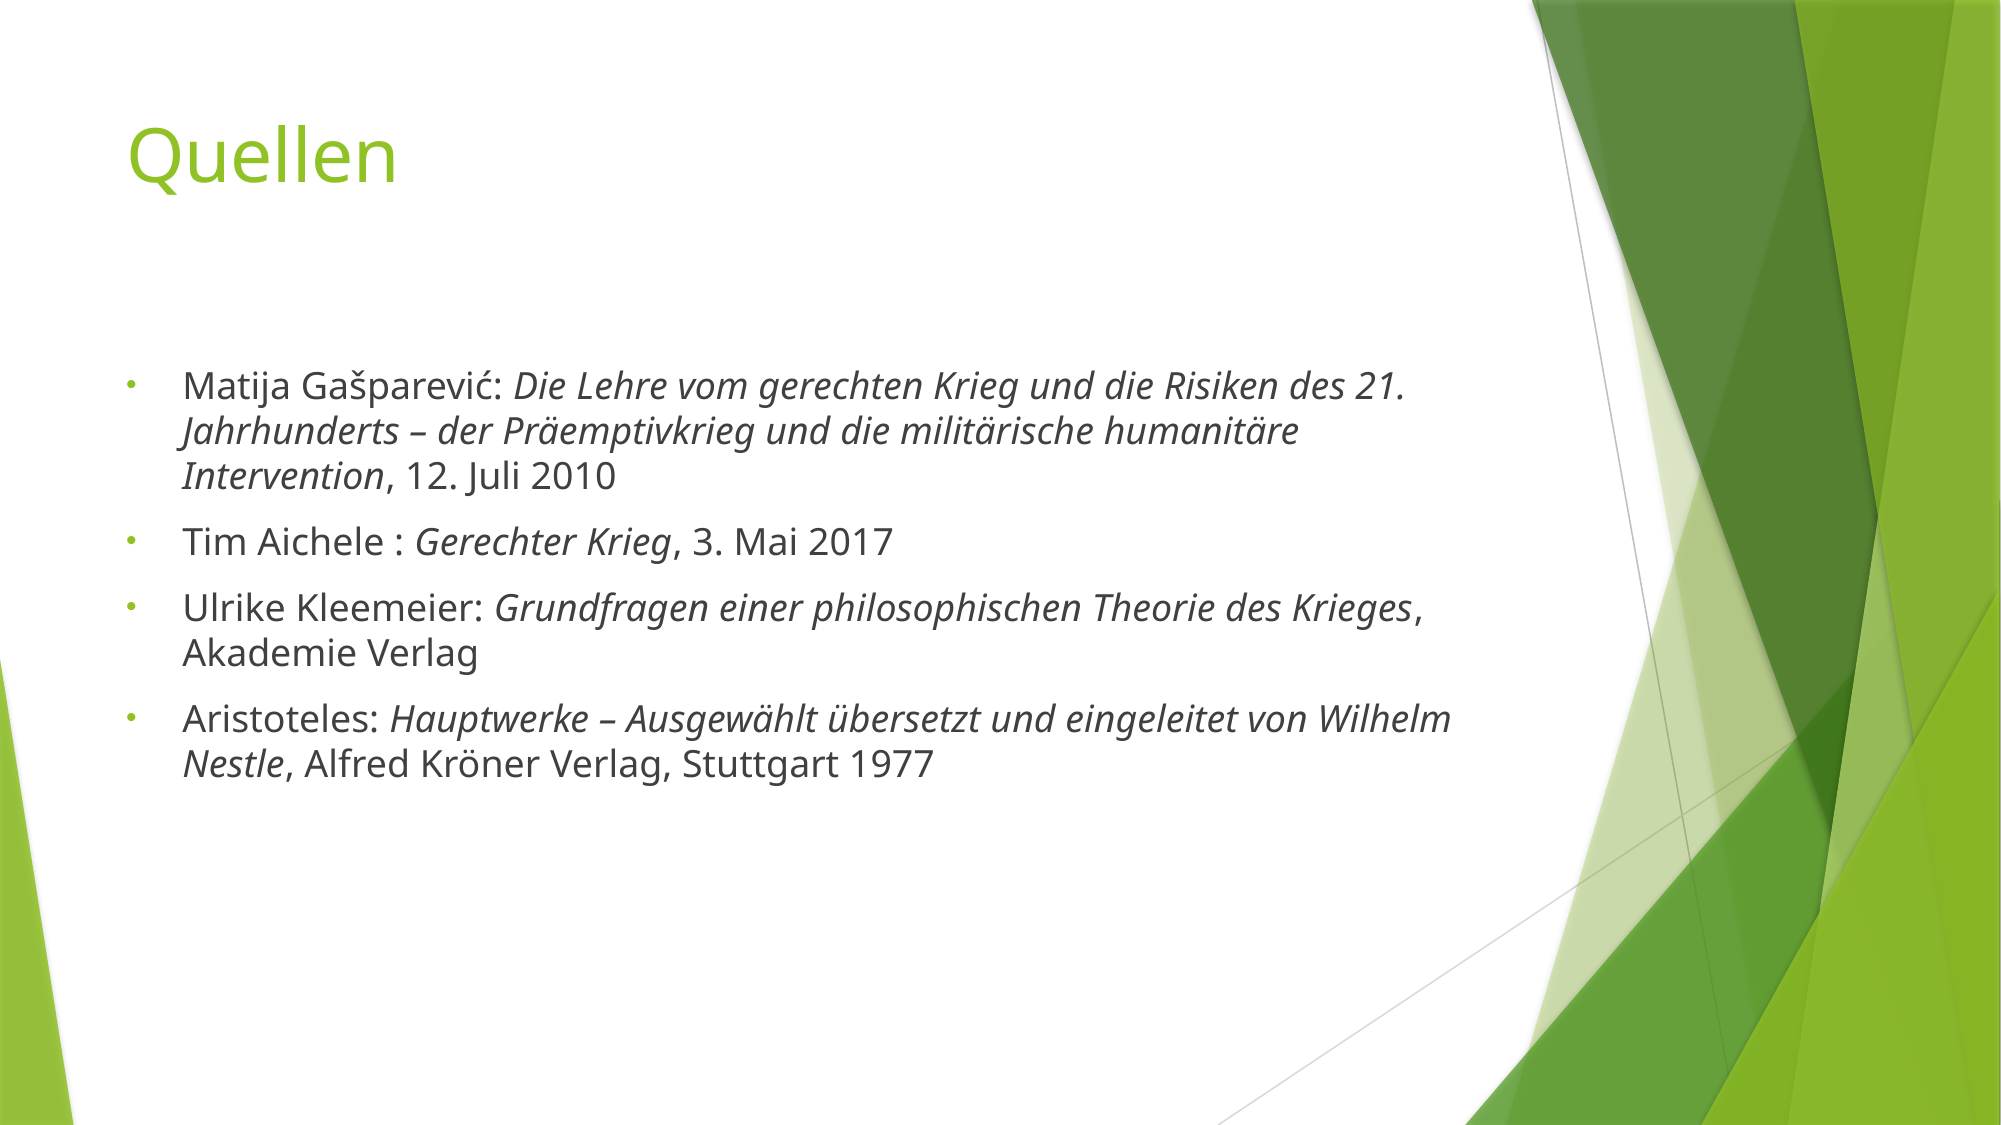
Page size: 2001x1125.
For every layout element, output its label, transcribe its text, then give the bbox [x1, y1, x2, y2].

list Matija Gašparević: Die Lehre vom gerechten Krieg und die Risiken des 21. Jahrhunderts – der Präemptivkrieg und die militärische humanitäre Intervention, 12. Juli 2010 Tim Aichele : Gerechter Krieg, 3. Mai 2017 Ulrike Kleemeier: Grundfragen einer philosophischen Theorie des Krieges, Akademie Verlag Aristoteles: Hauptwerke – Ausgewählt übersetzt und eingeleitet von Wilhelm Nestle, Alfred Kröner Verlag, Stuttgart 1977 [111, 354, 1522, 992]
title Quellen [111, 99, 1522, 317]
